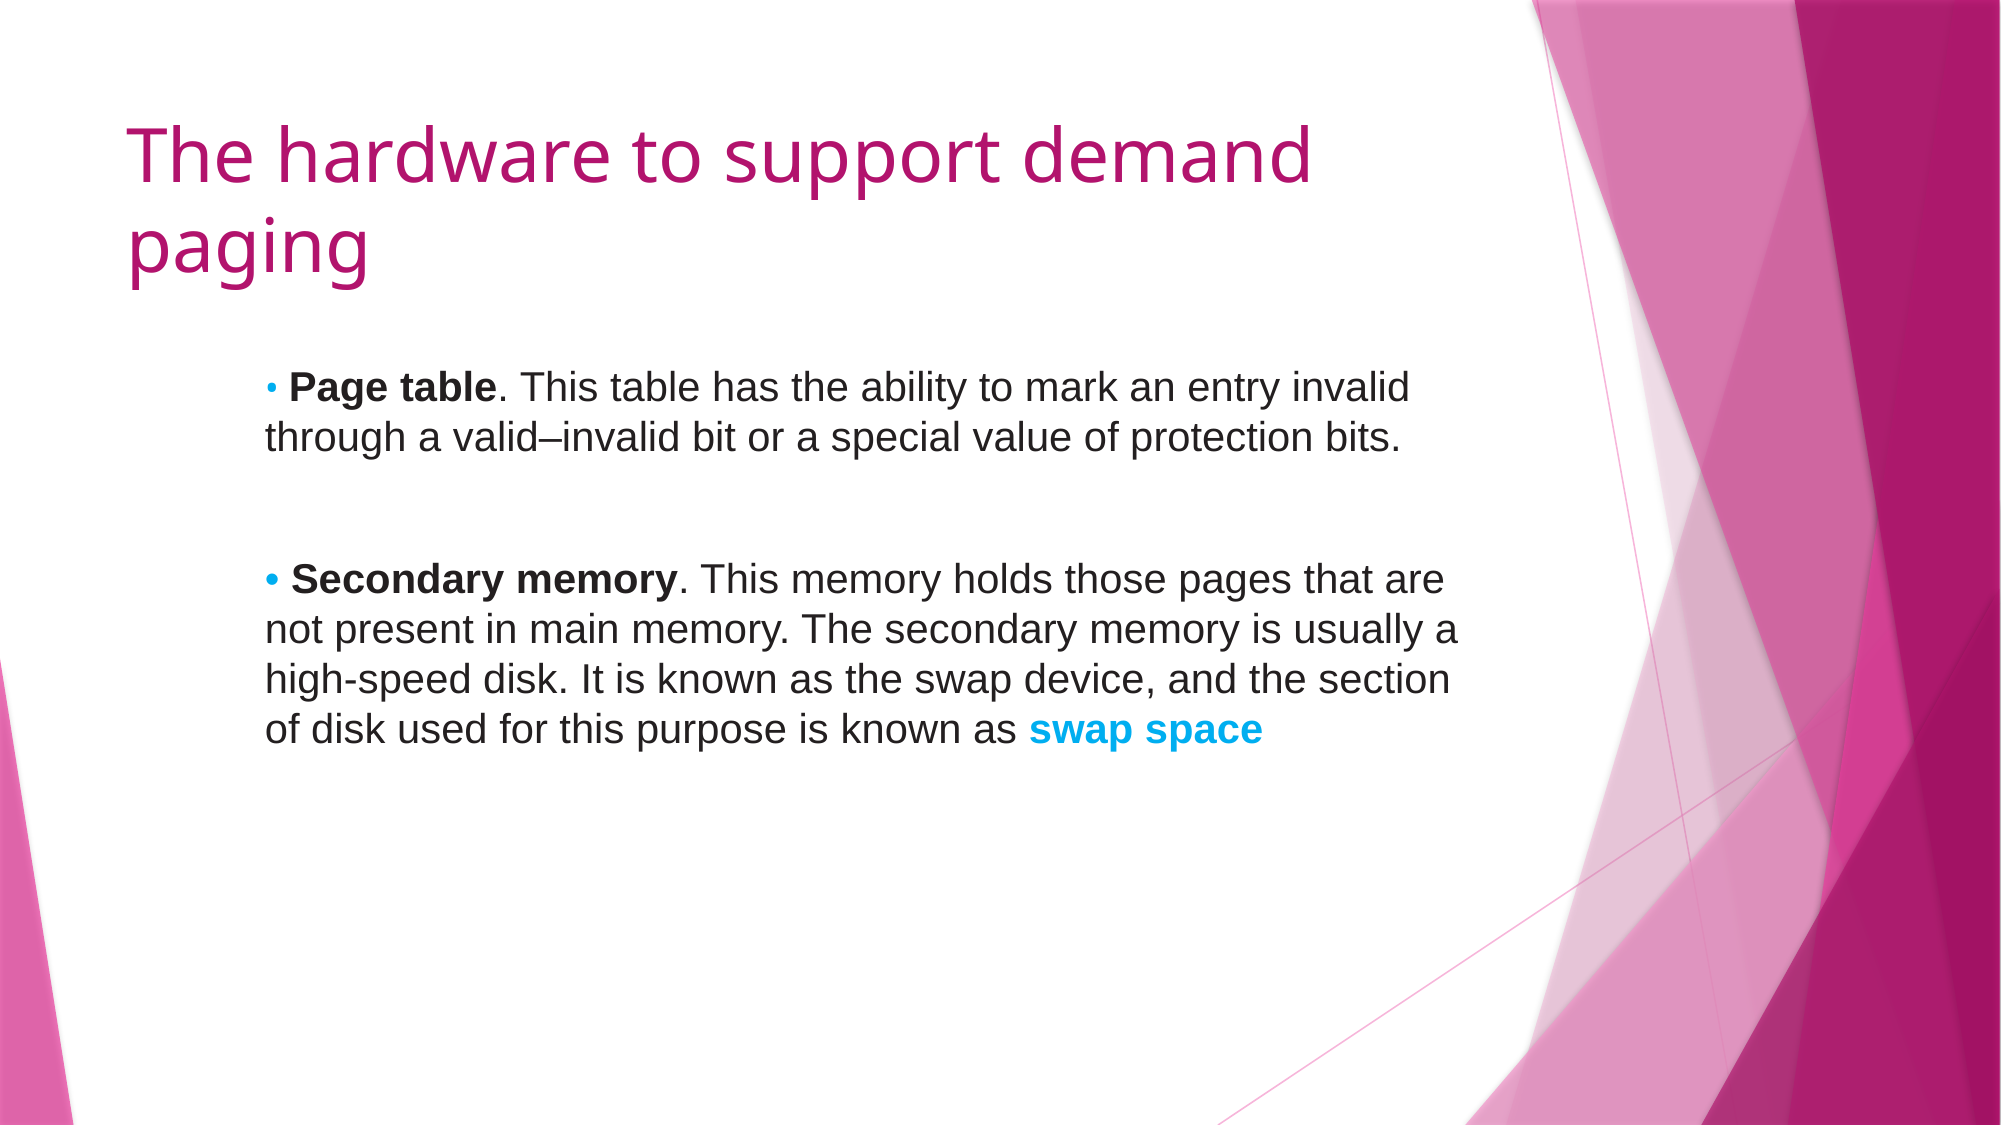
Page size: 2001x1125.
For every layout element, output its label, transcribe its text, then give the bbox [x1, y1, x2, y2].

list • Page table. This table has the ability to mark an entry invalid through a valid–invalid bit or a special value of protection bits. • Secondary memory. This memory holds those pages that are not present in main memory. The secondary memory is usually a high-speed disk. It is known as the swap device, and the section of disk used for this purpose is known as swap space [249, 352, 1491, 923]
title The hardware to support demand paging [111, 99, 1522, 317]
